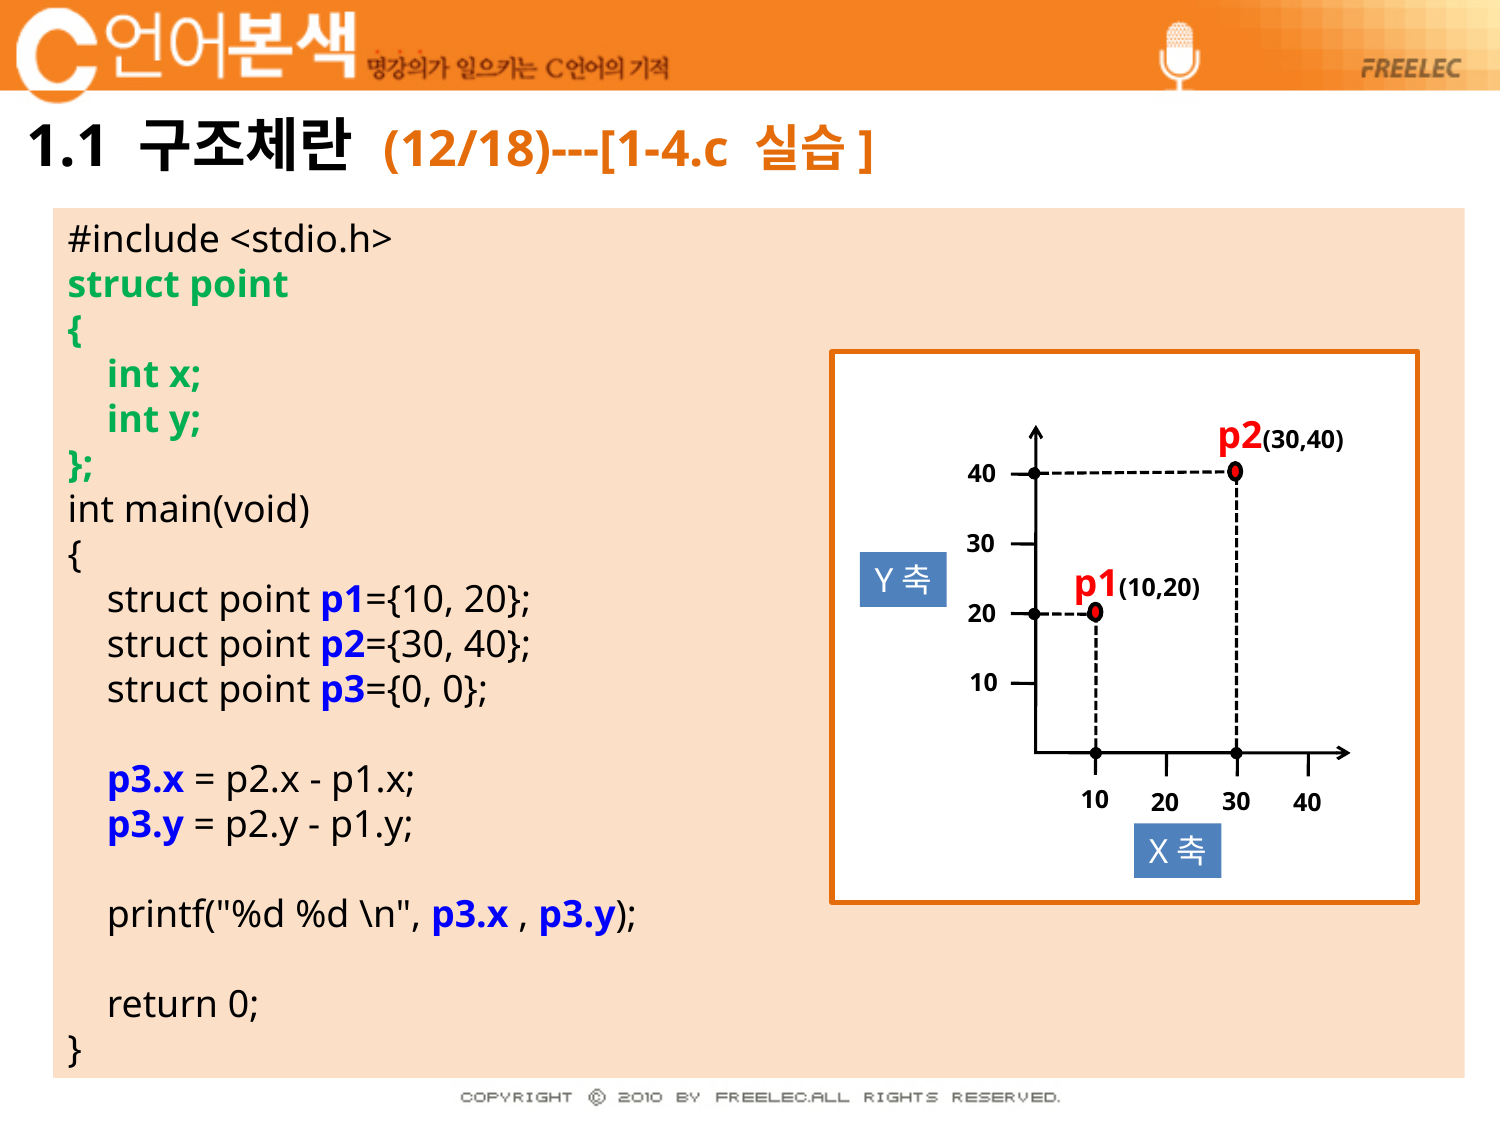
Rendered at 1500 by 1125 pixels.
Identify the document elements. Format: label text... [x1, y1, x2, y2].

text_box #include <stdio.h> struct point { int x; int y; }; int main(void) { struct point p1={10, 20}; struct point p2={30, 40}; struct point p3={0, 0}; p3.x = p2.x - p1.x; p3.y = p2.y - p1.y; printf("%d %d \n", p3.x , p3.y); return 0; } [53, 208, 1465, 1078]
picture [0, 0, 1500, 1125]
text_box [831, 351, 1419, 903]
title 1.1 구조체란 (12/18)---[1-4.c 실습] [11, 107, 1500, 178]
